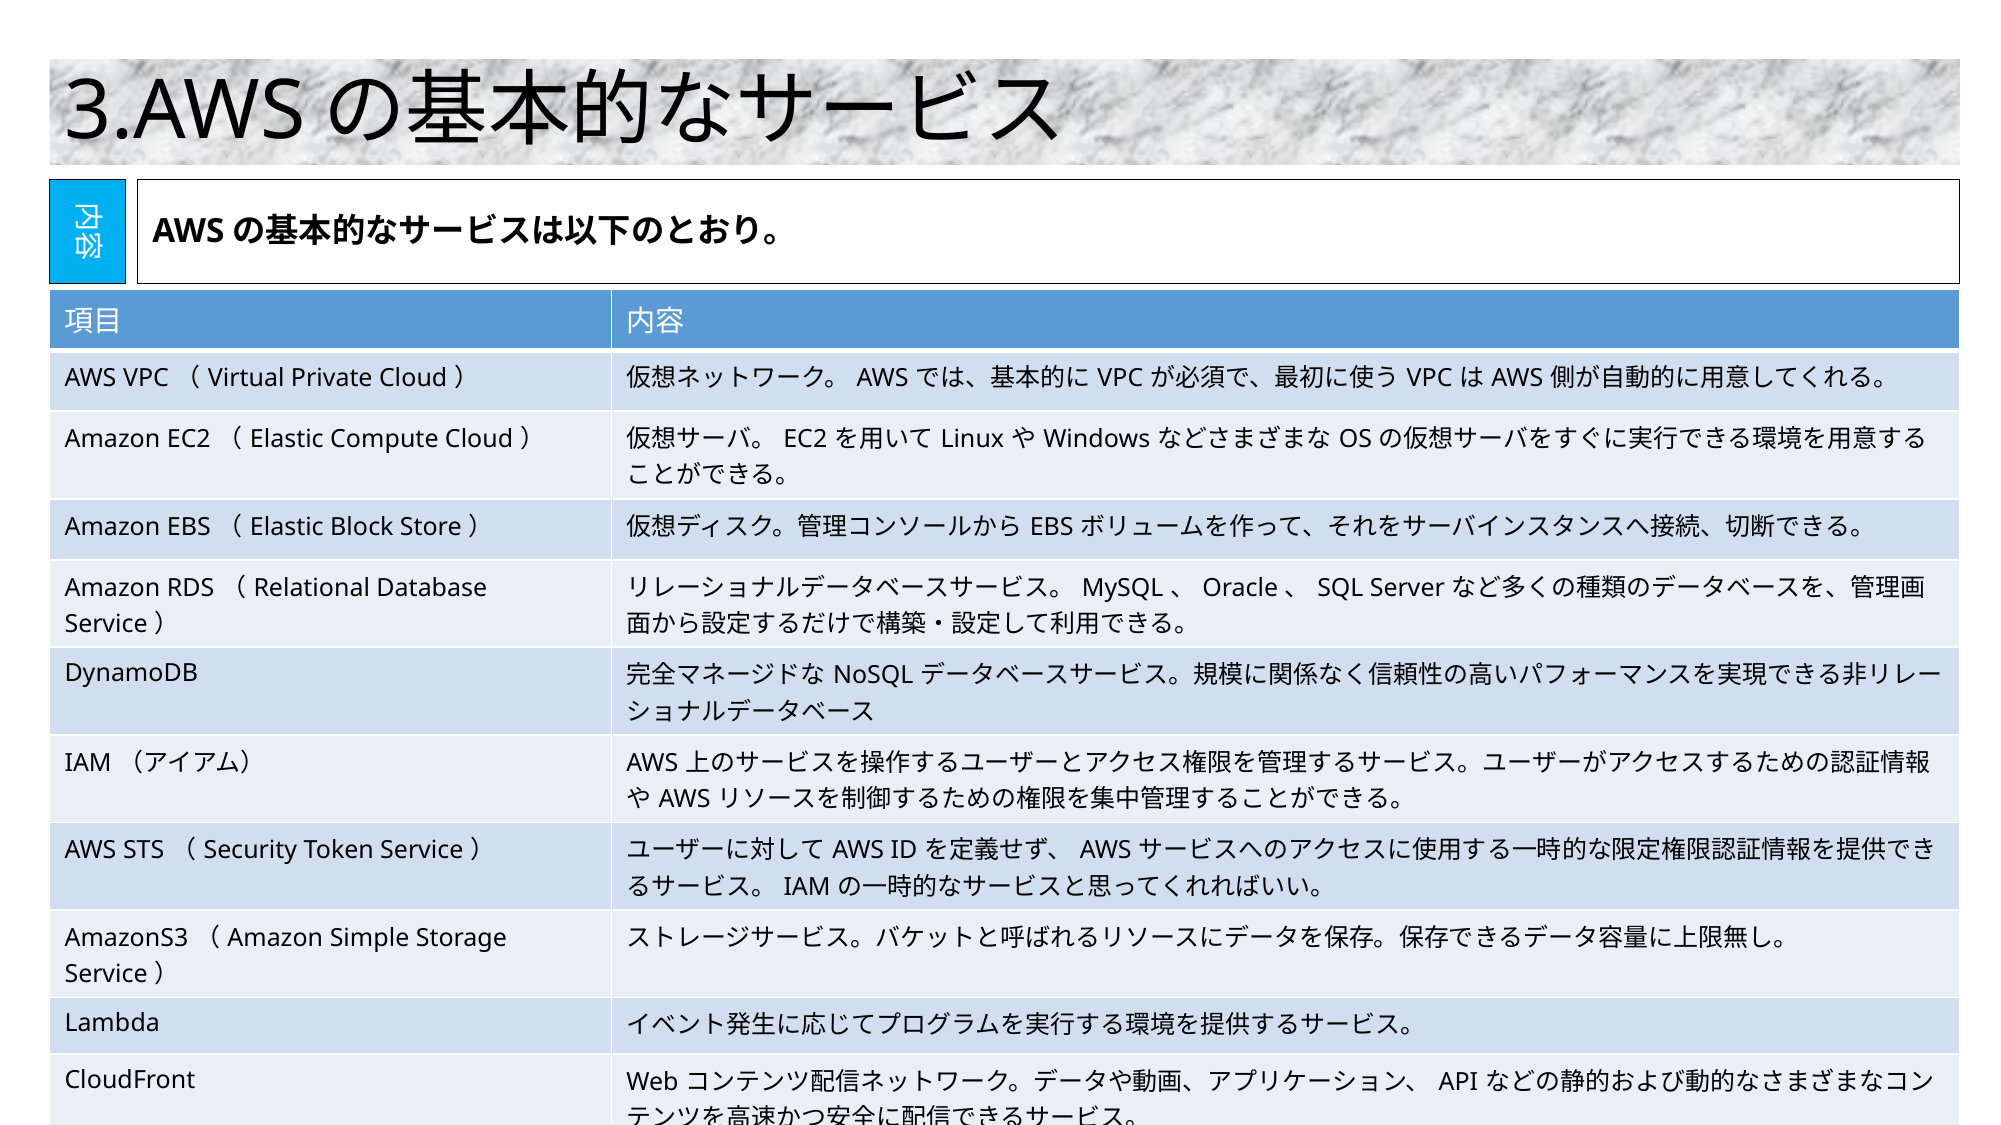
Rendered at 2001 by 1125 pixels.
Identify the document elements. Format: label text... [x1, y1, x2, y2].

table_cell 完全マネージドなNoSQLデータベースサービス。規模に関係なく信頼性の高いパフォーマンスを実現できる非リレーショナルデータベース [612, 648, 1959, 734]
table_cell イベント発生に応じてプログラムを実行する環境を提供するサービス。 [612, 998, 1959, 1053]
table_cell AmazonS3（Amazon Simple Storage Service） [50, 911, 611, 997]
table_cell 仮想サーバ。EC2を用いてLinuxやWindowsなどさまざまなOSの仮想サーバをすぐに実行できる環境を用意することができる。 [612, 412, 1959, 498]
title 3.AWSの基本的なサービス [49, 59, 1960, 165]
table_cell AWS上のサービスを操作するユーザーとアクセス権限を管理するサービス。ユーザーがアクセスするための認証情報やAWSリソースを制御するための権限を集中管理することができる。 [612, 736, 1959, 822]
table_cell Amazon RDS（Relational Database Service） [50, 561, 611, 646]
text_box AWSの基本的なサービスは以下のとおり。 [137, 179, 1960, 284]
table_cell ユーザーに対してAWS IDを定義せず、AWSサービスへのアクセスに使用する一時的な限定権限認証情報を提供できるサービス。IAMの一時的なサービスと思ってくれればいい。 [612, 823, 1959, 909]
table_cell CloudFront [50, 1055, 611, 1125]
table_cell AWS STS（Security Token Service） [50, 823, 611, 909]
table_header 項目 [50, 290, 611, 348]
table_cell IAM（アイアム） [50, 736, 611, 822]
table_cell リレーショナルデータベースサービス。MySQL、Oracle、SQL Serverなど多くの種類のデータベースを、管理画面から設定するだけで構築・設定して利用できる。 [612, 561, 1959, 646]
table_cell AWS VPC（Virtual Private Cloud） [50, 353, 611, 410]
text_box 内容 [49, 179, 126, 284]
table_cell ストレージサービス。バケットと呼ばれるリソースにデータを保存。保存できるデータ容量に上限無し。 [612, 911, 1959, 997]
table_cell Webコンテンツ配信ネットワーク。データや動画、アプリケーション、APIなどの静的および動的なさまざまなコンテンツを高速かつ安全に配信できるサービス。 [612, 1055, 1959, 1125]
table_cell Amazon EC2（Elastic Compute Cloud） [50, 412, 611, 498]
table_cell 仮想ディスク。管理コンソールからEBSボリュームを作って、それをサーバインスタンスへ接続、切断できる。 [612, 500, 1959, 559]
table_cell DynamoDB [50, 648, 611, 734]
table_cell Lambda [50, 998, 611, 1053]
table_header 内容 [612, 290, 1959, 348]
table_cell 仮想ネットワーク。AWSでは、基本的にVPCが必須で、最初に使うVPCはAWS側が自動的に用意してくれる。 [612, 353, 1959, 410]
table_cell Amazon EBS（Elastic Block Store） [50, 500, 611, 559]
